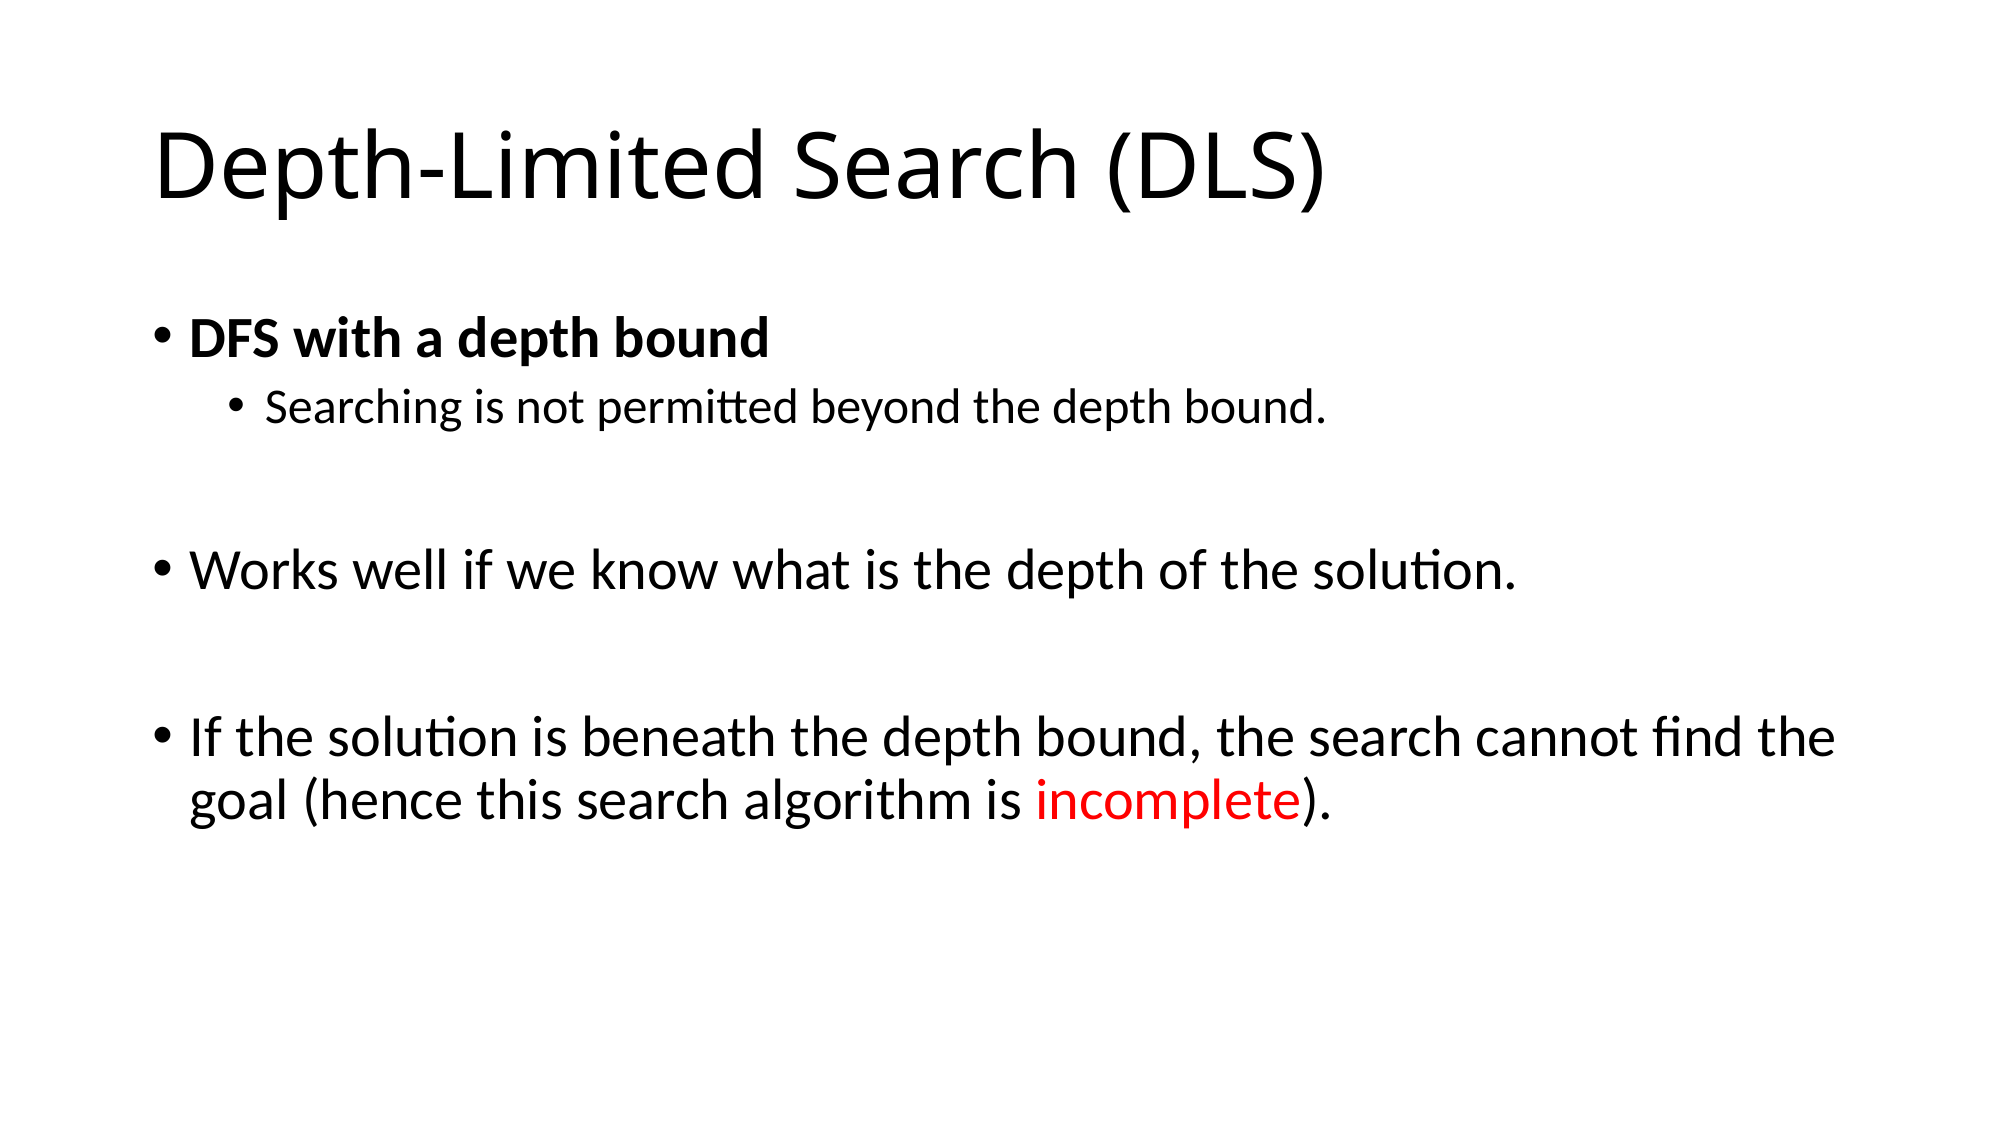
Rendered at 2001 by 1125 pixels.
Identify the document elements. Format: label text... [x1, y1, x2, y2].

title Depth-Limited Search (DLS) [137, 59, 1863, 278]
list DFS with a depth bound Searching is not permitted beyond the depth bound. Works well if we know what is the depth of the solution. If the solution is beneath the depth bound, the search cannot find the goal (hence this search algorithm is incomplete). [137, 299, 1863, 1014]
